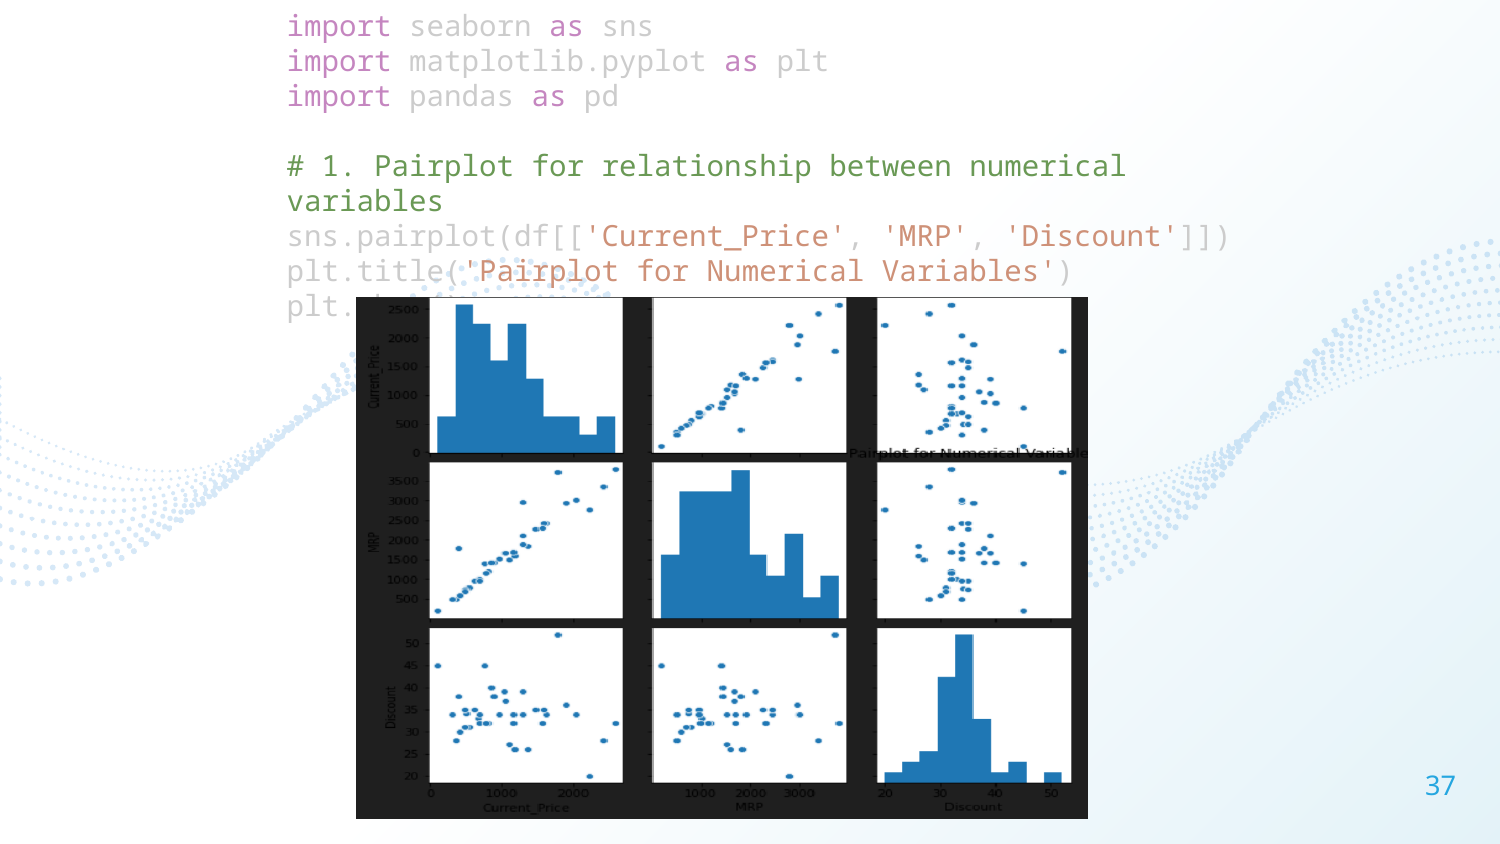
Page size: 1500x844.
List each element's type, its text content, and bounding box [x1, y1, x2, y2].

slide_number 37 [1366, 754, 1457, 819]
text_box import seaborn as sns import matplotlib.pyplot as plt import pandas as pd # 1. Pairplot for relationship between numerical variables sns.pairplot(df[['Current_Price', 'MRP', 'Discount']]) plt.title('Pairplot for Numerical Variables') plt.show() [271, 0, 1275, 330]
picture [356, 297, 1088, 819]
